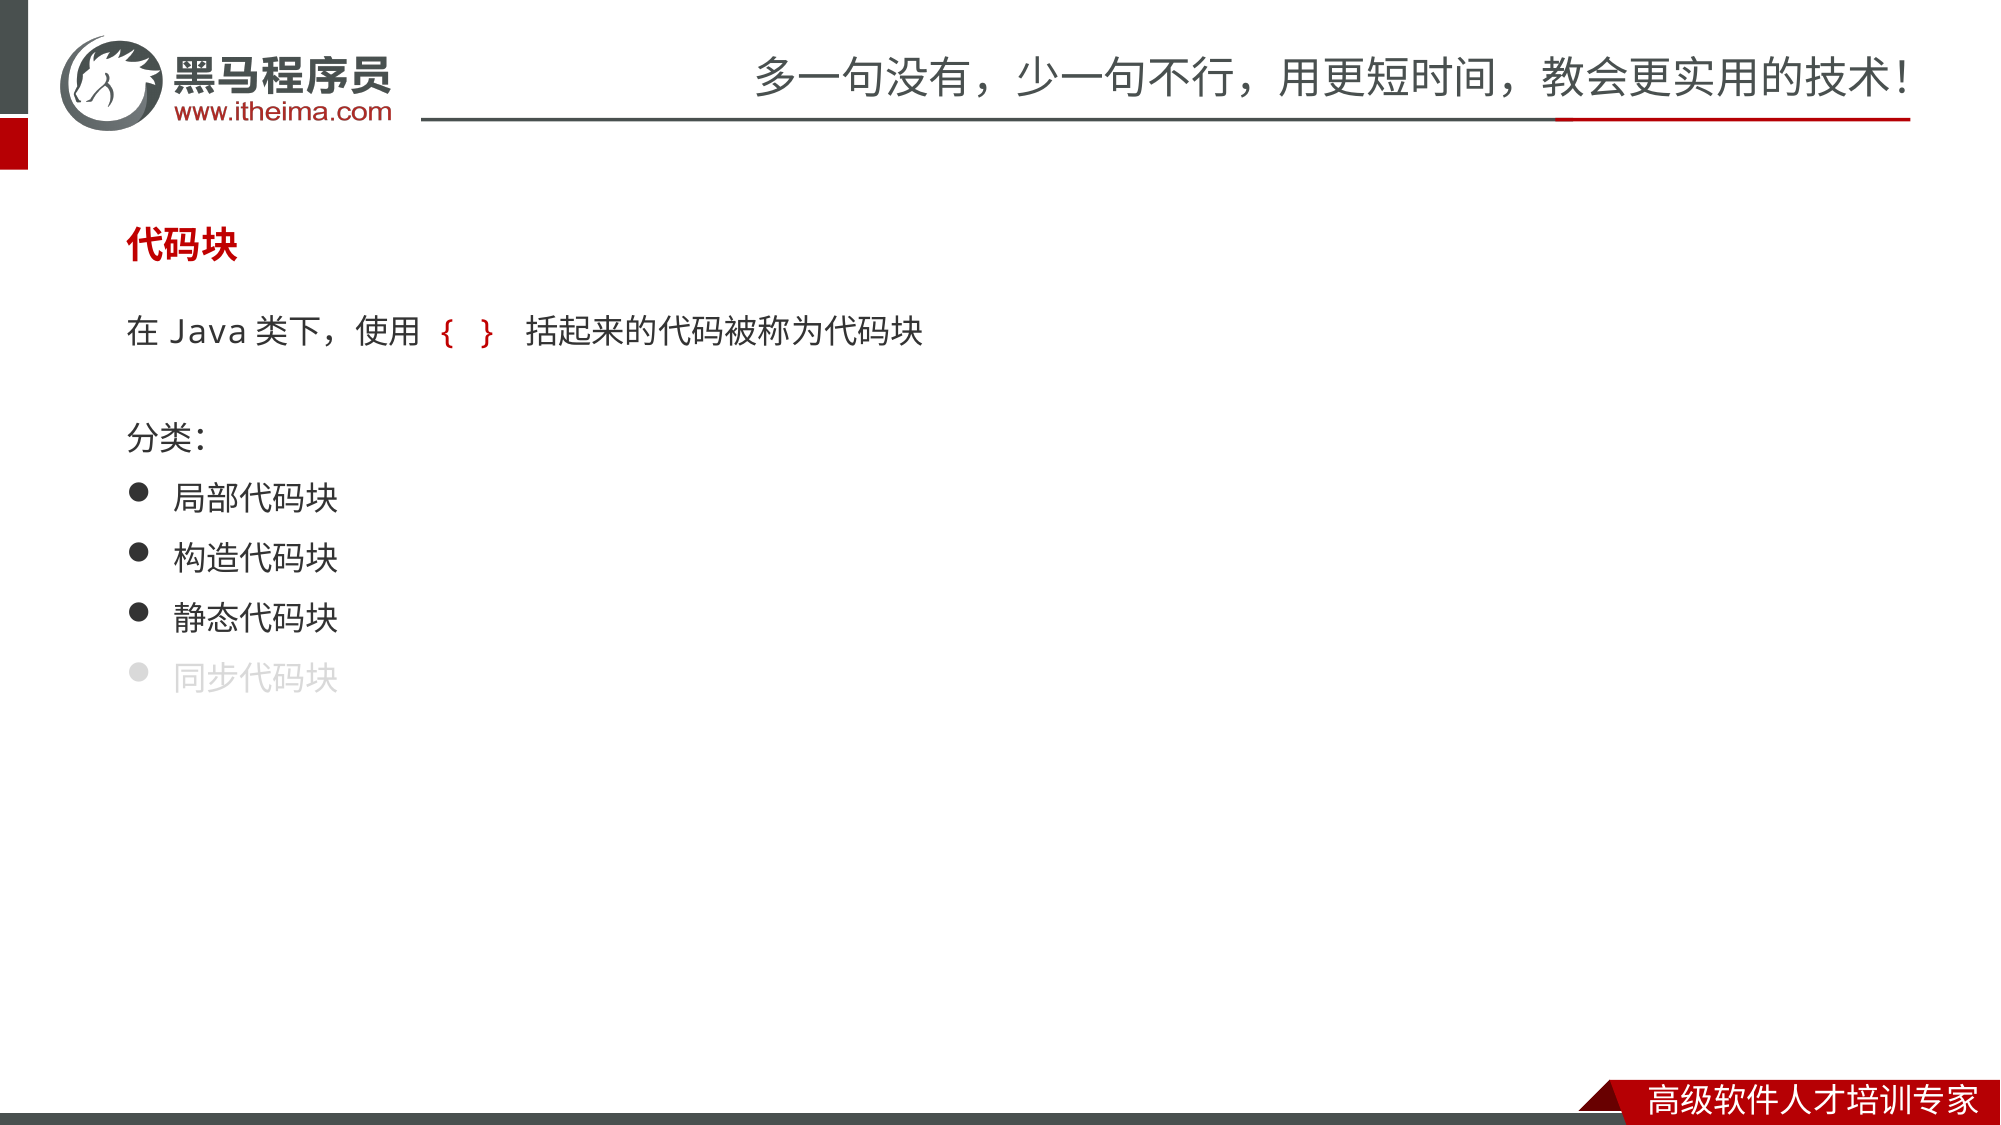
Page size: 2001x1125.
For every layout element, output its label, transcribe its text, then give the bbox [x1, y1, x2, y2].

text_box 分类： 局部代码块 构造代码块 静态代码块 同步代码块 [111, 389, 1803, 704]
picture [14, 0, 453, 179]
text_box 代码块 [111, 168, 1737, 274]
text_box 在Java类下，使用 { } 括起来的代码被称为代码块 [111, 262, 1206, 358]
